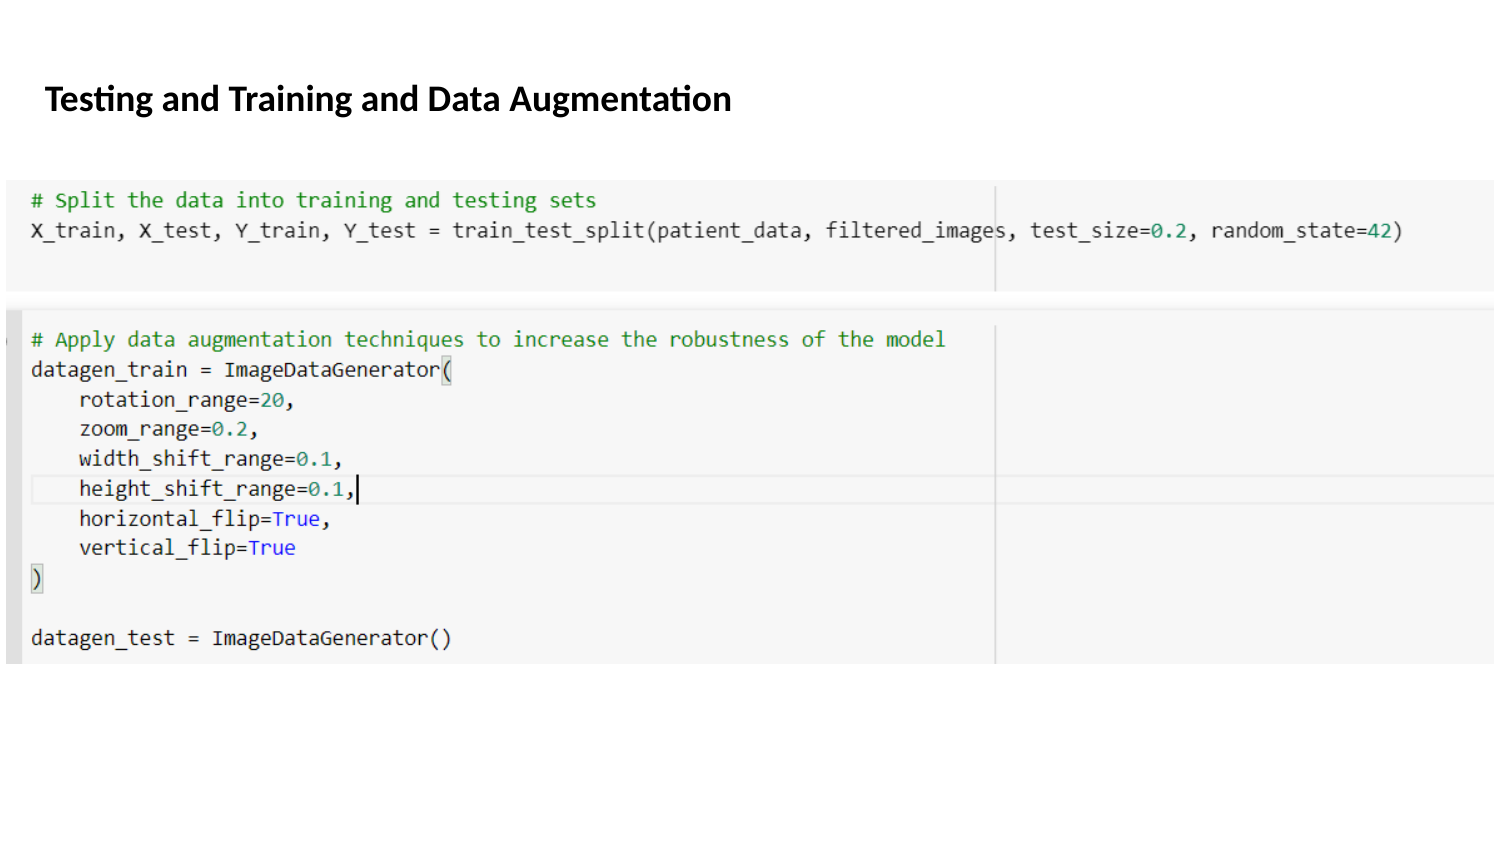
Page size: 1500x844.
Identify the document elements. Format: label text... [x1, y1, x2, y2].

picture [6, 180, 1494, 664]
text_box Testing and Training and Data Augmentation [30, 66, 938, 126]
